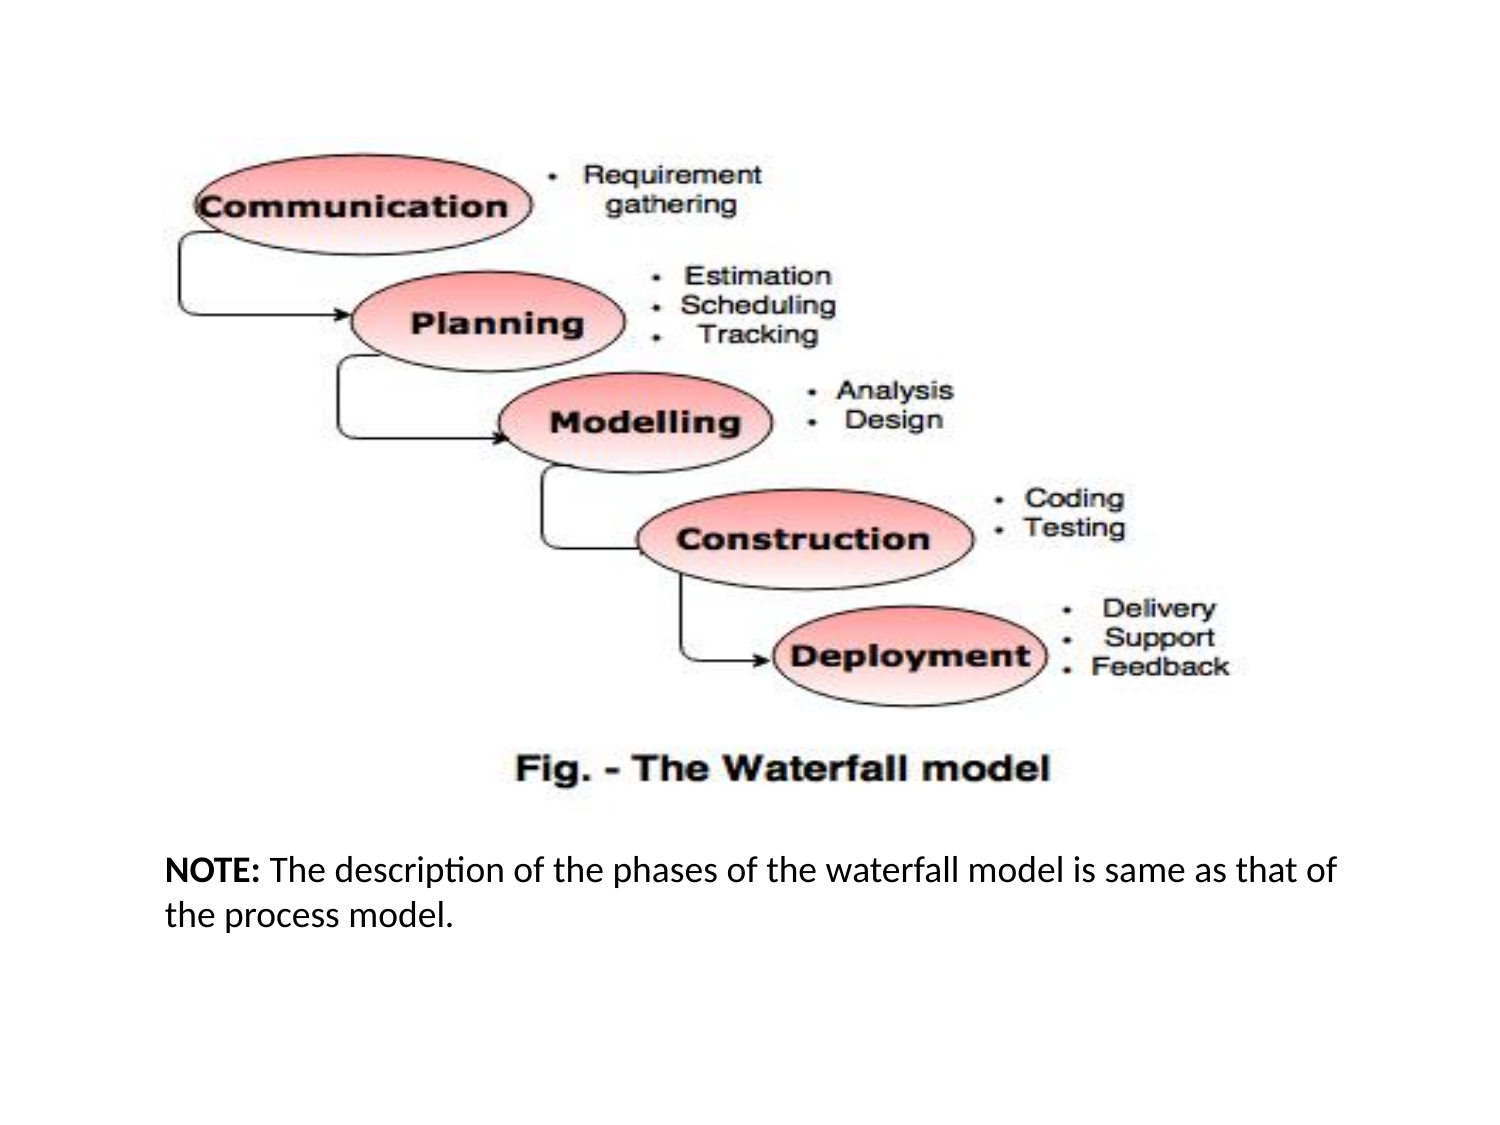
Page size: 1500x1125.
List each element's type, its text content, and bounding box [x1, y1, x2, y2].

text_box NOTE: The description of the phases of the waterfall model is same as that of the process model. [149, 837, 1363, 988]
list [162, 137, 1276, 813]
